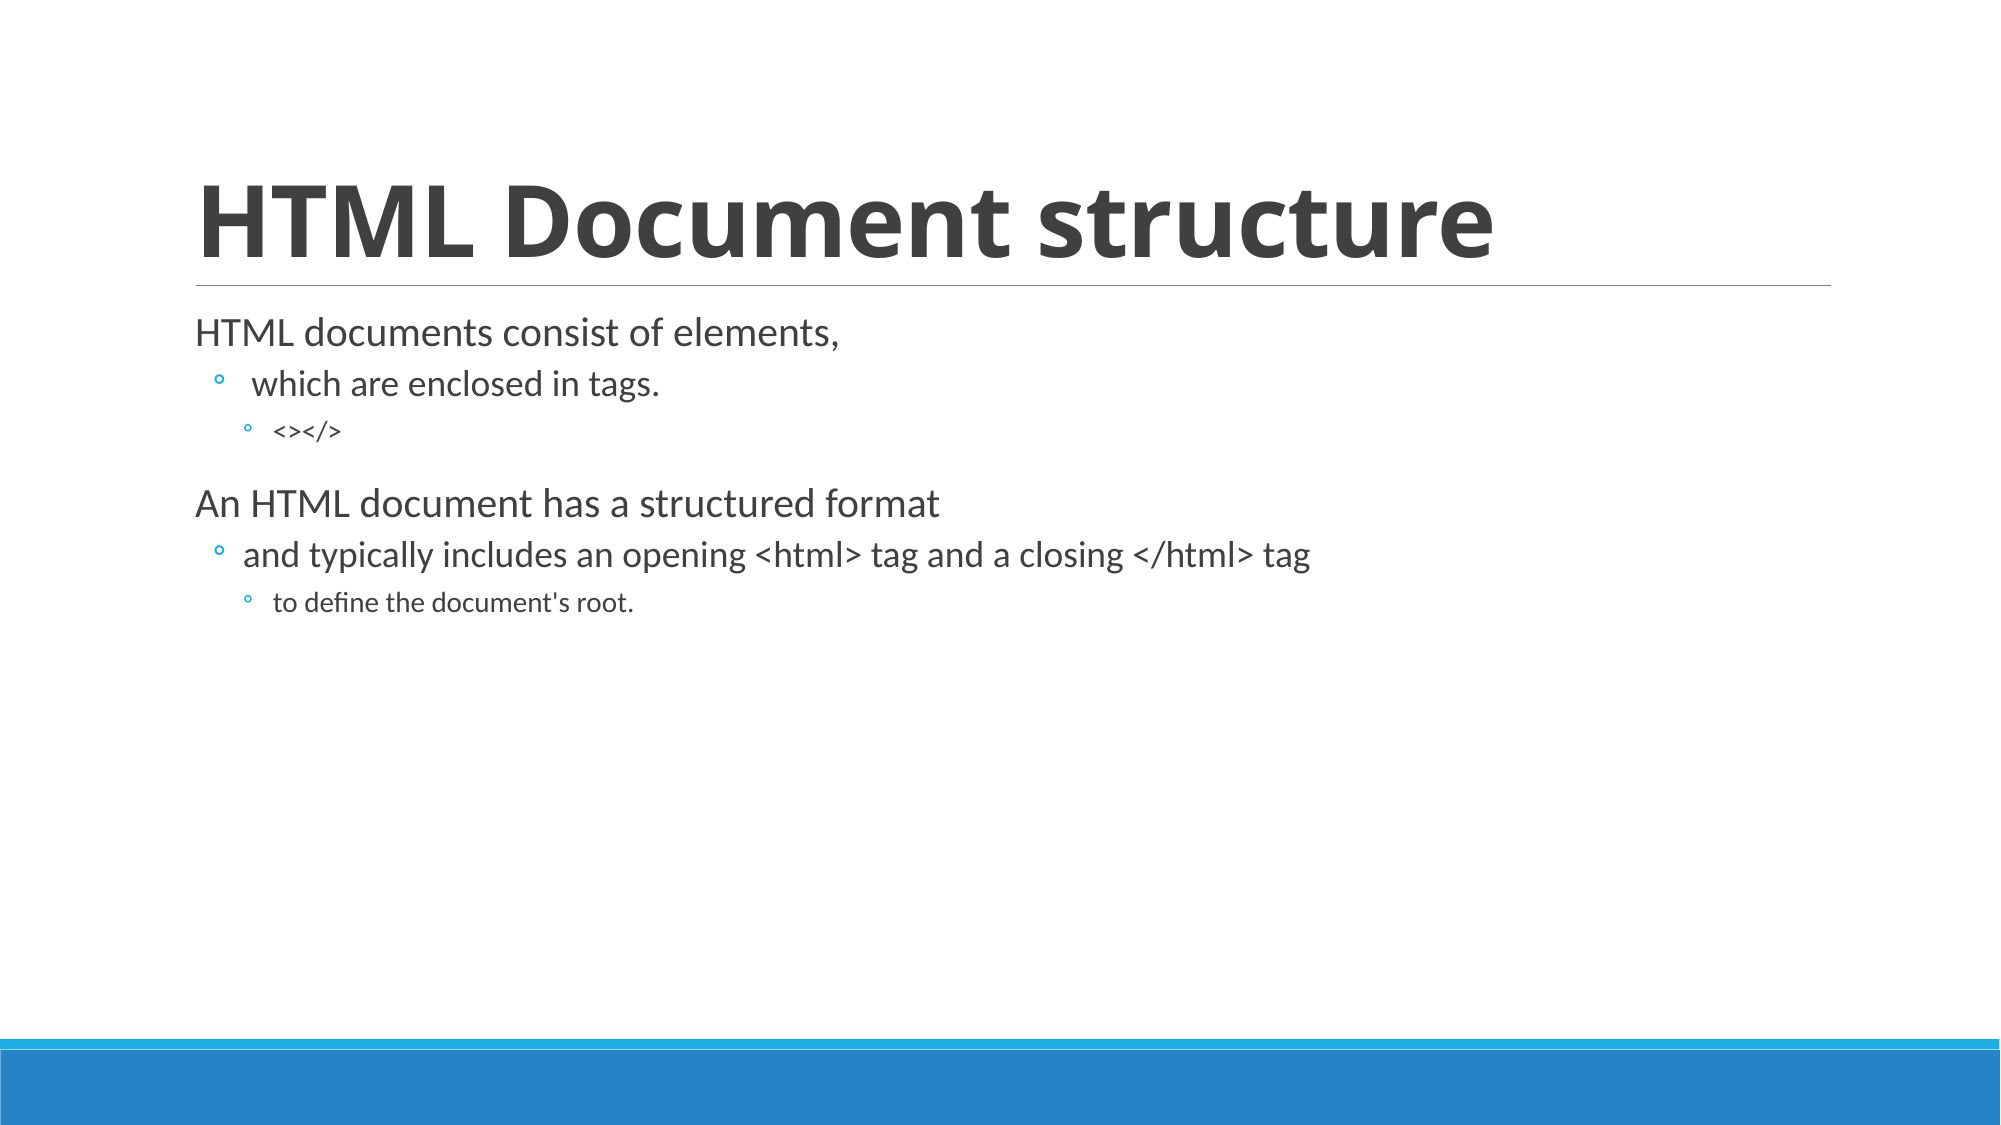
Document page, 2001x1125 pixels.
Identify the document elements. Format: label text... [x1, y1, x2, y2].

title HTML Document structure [180, 47, 1830, 285]
list HTML documents consist of elements, which are enclosed in tags. <></> An HTML document has a structured format and typically includes an opening <html> tag and a closing </html> tag to define the document's root. [180, 302, 1830, 963]
